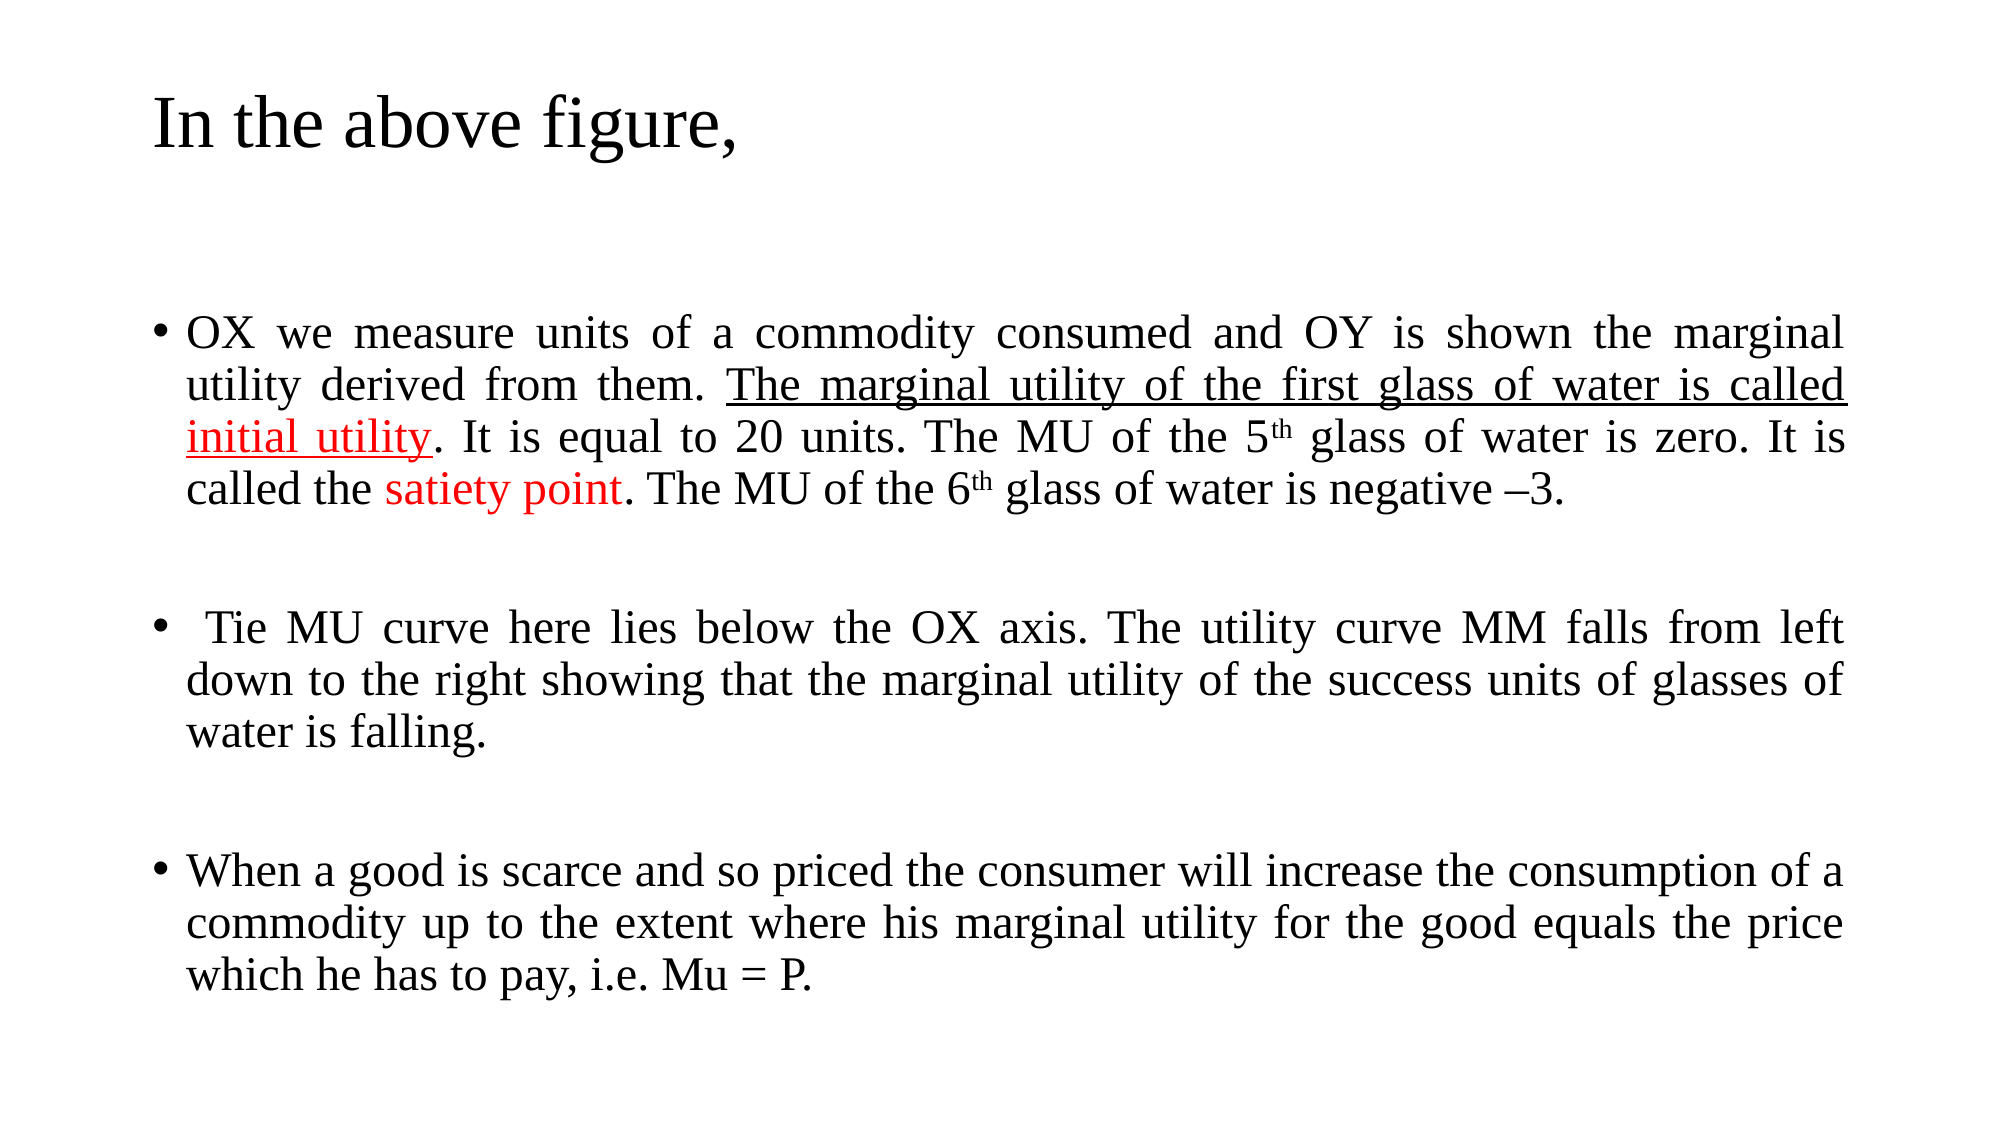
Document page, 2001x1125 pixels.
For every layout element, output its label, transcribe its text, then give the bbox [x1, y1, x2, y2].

title In the above figure, [137, 59, 1863, 278]
list OX we measure units of a commodity consumed and OY is shown the marginal utility derived from them. The marginal utility of the first glass of water is called initial utility. It is equal to 20 units. The MU of the 5th glass of water is zero. It is called the satiety point. The MU of the 6th glass of water is negative –3. Tie MU curve here lies below the OX axis. The utility curve MM falls from left down to the right showing that the marginal utility of the success units of glasses of water is falling. When a good is scarce and so priced the consumer will increase the consumption of a commodity up to the extent where his marginal utility for the good equals the price which he has to pay, i.e. Mu = P. [137, 299, 1863, 1014]
